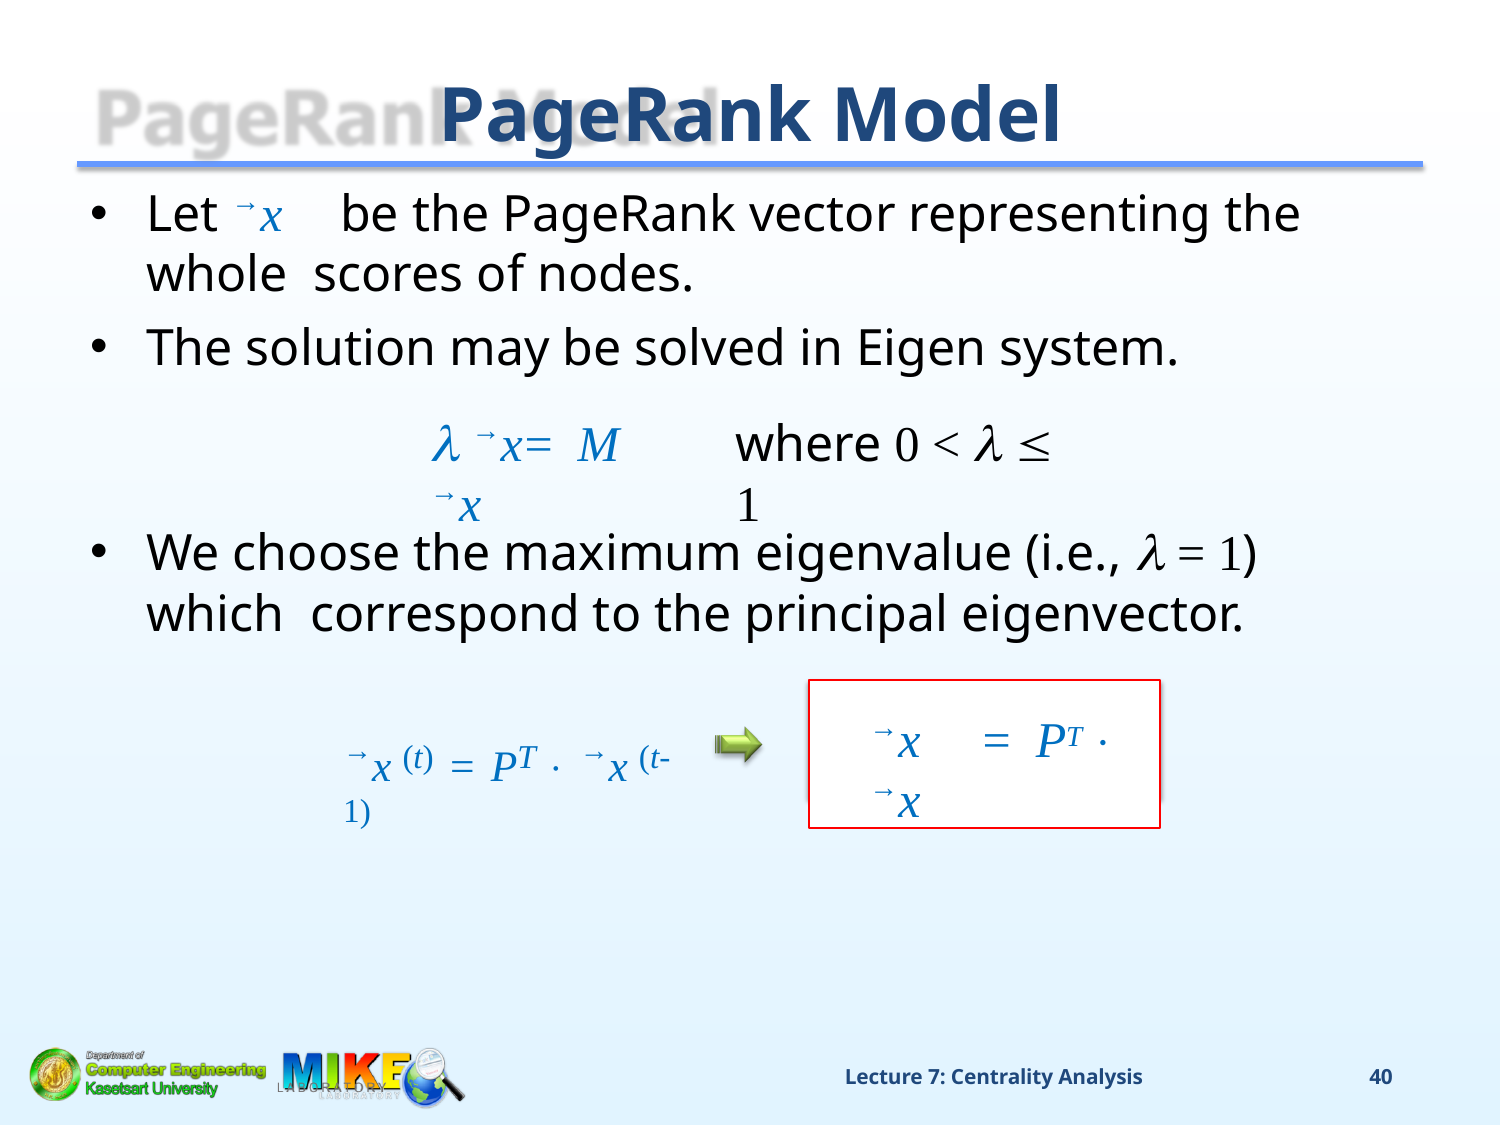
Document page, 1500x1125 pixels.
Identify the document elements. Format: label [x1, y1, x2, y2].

footer [842, 1065, 1154, 1091]
text_box [87, 409, 1355, 642]
text_box [707, 722, 770, 774]
text_box [341, 693, 673, 830]
text_box [42, 41, 772, 166]
text_box [800, 675, 1169, 828]
picture [0, 0, 1500, 1125]
text_box [87, 181, 1332, 376]
title [87, 65, 1413, 157]
text_box [1367, 1065, 1399, 1089]
